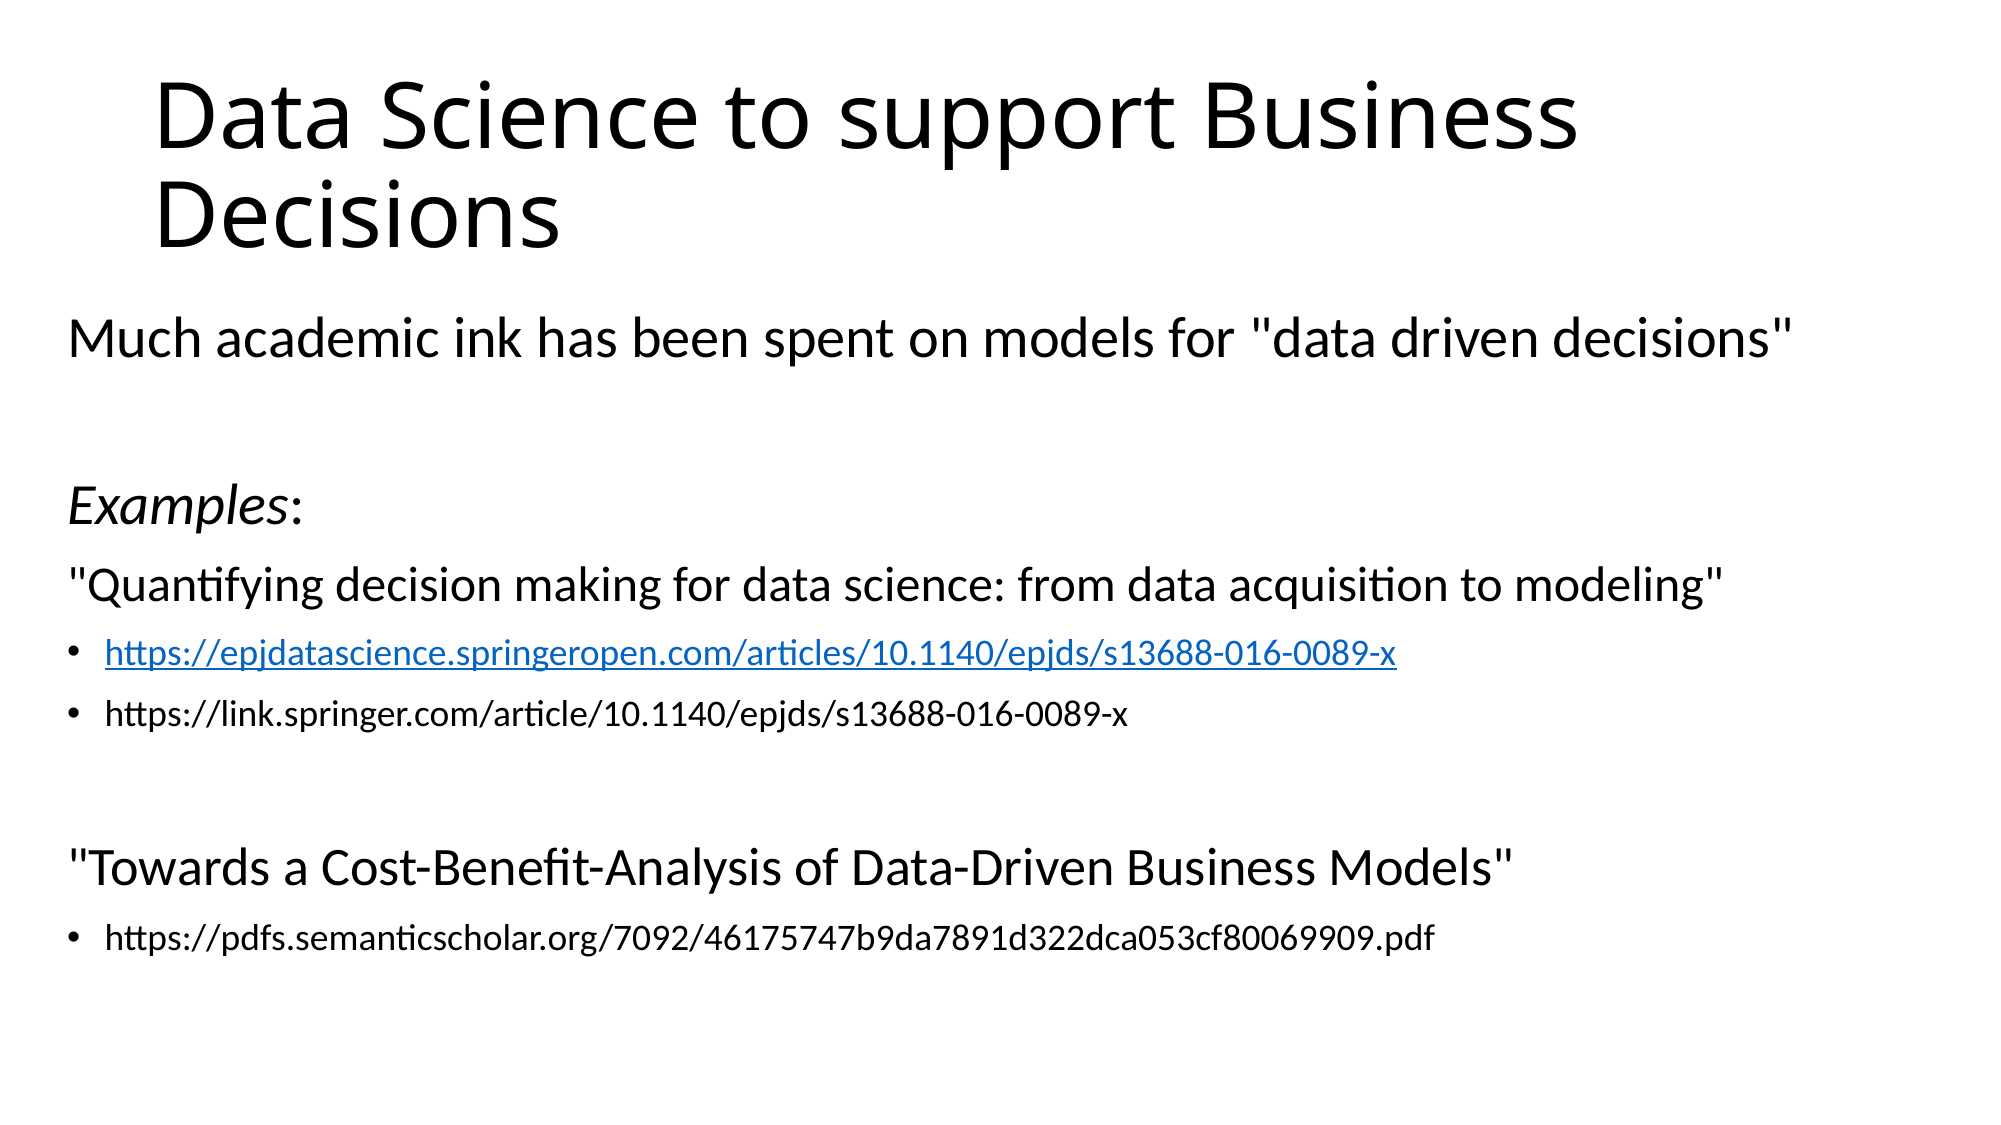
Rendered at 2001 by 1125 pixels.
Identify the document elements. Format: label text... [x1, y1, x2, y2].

title Data Science to support Business Decisions [137, 59, 1863, 278]
list Much academic ink has been spent on models for "data driven decisions" Examples: "Quantifying decision making for data science: from data acquisition to modeling" https://epjdatascience.springeropen.com/articles/10.1140/epjds/s13688-016-0089-x https://link.springer.com/article/10.1140/epjds/s13688-016-0089-x "Towards a Cost-Benefit-Analysis of Data-Driven Business Models" https://pdfs.semanticscholar.org/7092/46175747b9da7891d322dca053cf80069909.pdf [52, 299, 1984, 1035]
